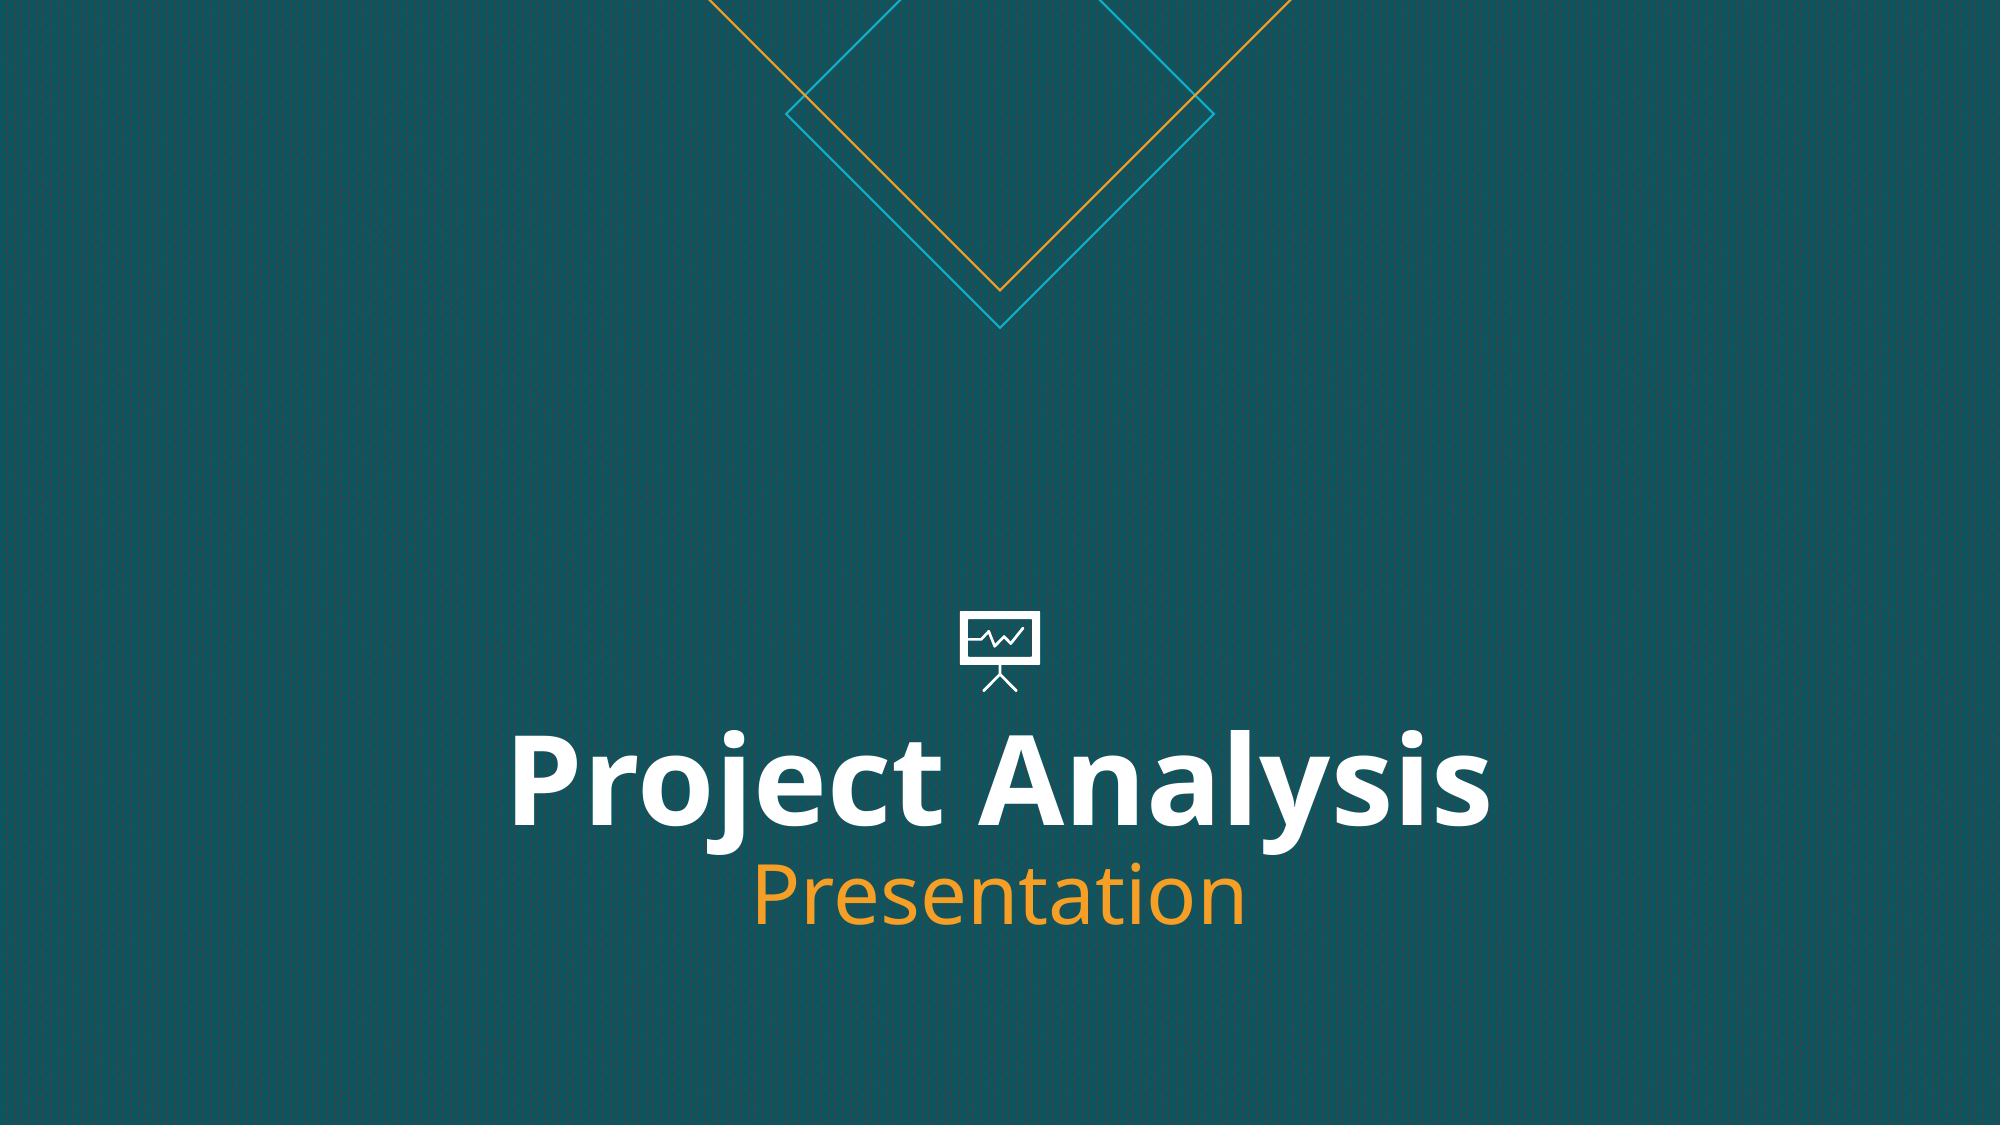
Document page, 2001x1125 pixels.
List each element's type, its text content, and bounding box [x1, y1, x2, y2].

text_box [784, 95, 1216, 330]
text_box [708, 0, 1292, 292]
title Project Analysis Presentation [249, 717, 1750, 943]
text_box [959, 611, 1041, 692]
